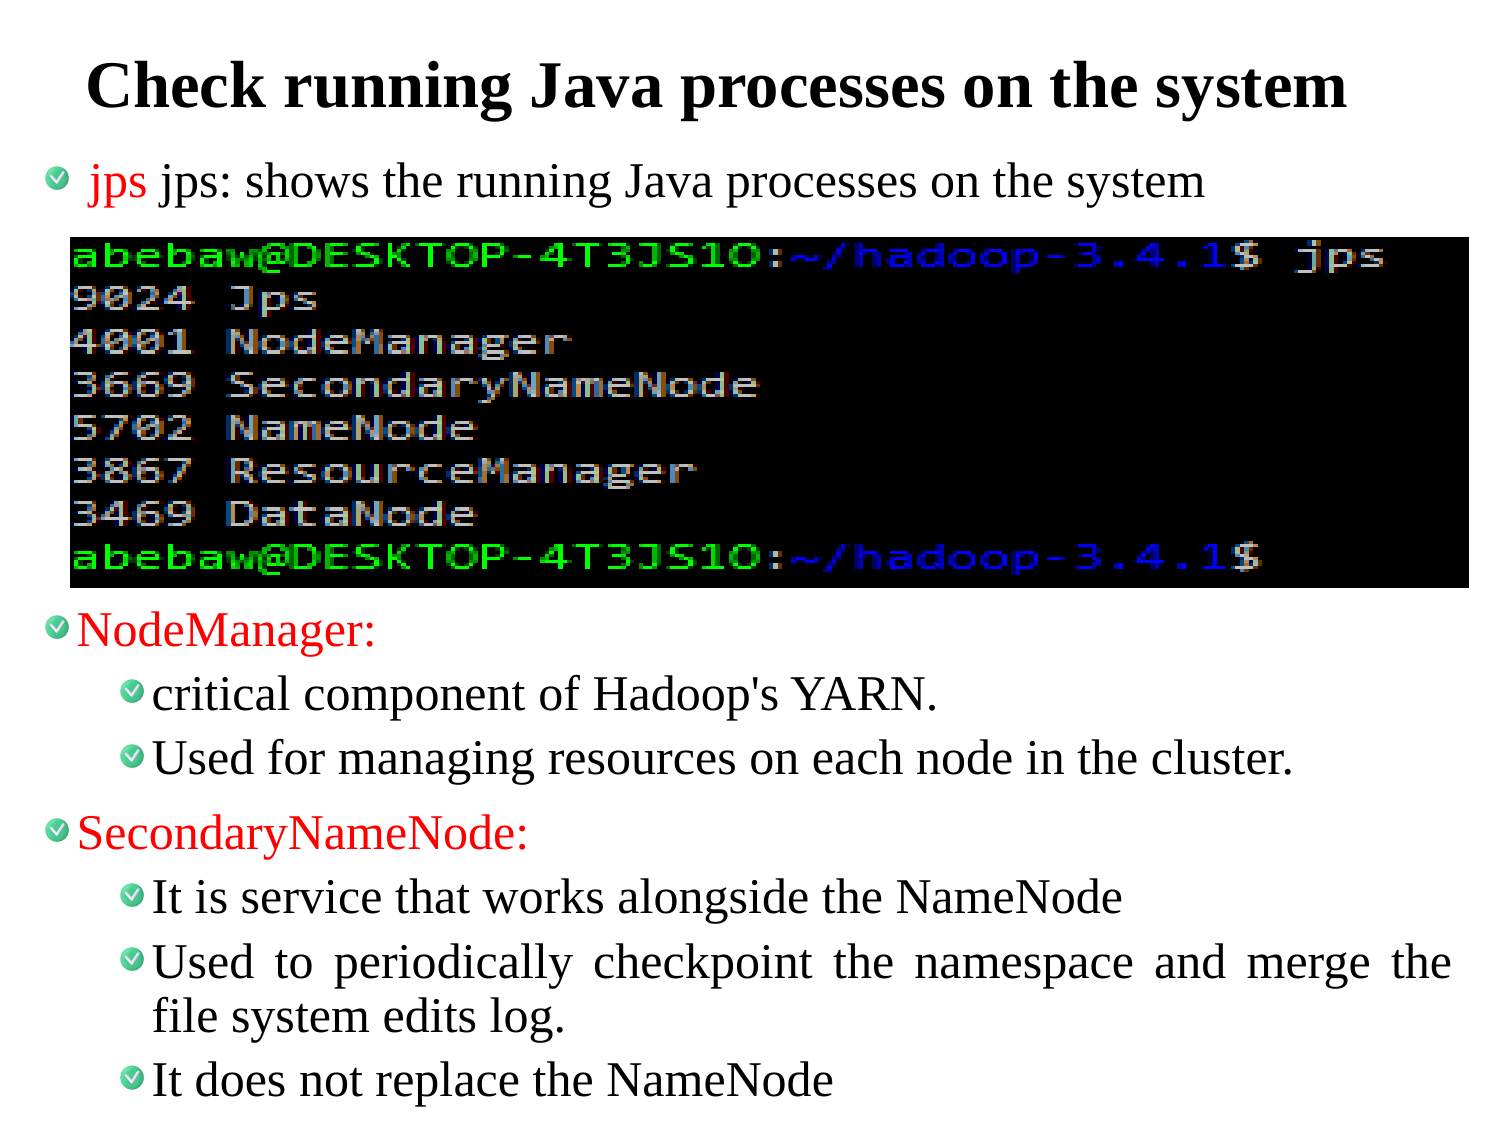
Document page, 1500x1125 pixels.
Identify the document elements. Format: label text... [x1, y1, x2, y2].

picture [70, 237, 1469, 588]
title Check running Java processes on the system [70, 26, 1397, 146]
picture [39, 812, 75, 848]
picture [114, 1059, 150, 1096]
picture [114, 941, 150, 977]
picture [39, 609, 75, 645]
picture [39, 160, 75, 196]
list jps jps: shows the running Java processes on the system NodeManager: critical component of Hadoop's YARN. Used for managing resources on each node in the cluster. SecondaryNameNode: It is service that works alongside the NameNode Used to periodically checkpoint the namespace and merge the file system edits log. It does not replace the NameNode [24, 146, 1469, 1099]
picture [114, 877, 150, 913]
picture [114, 673, 150, 709]
picture [114, 738, 150, 774]
